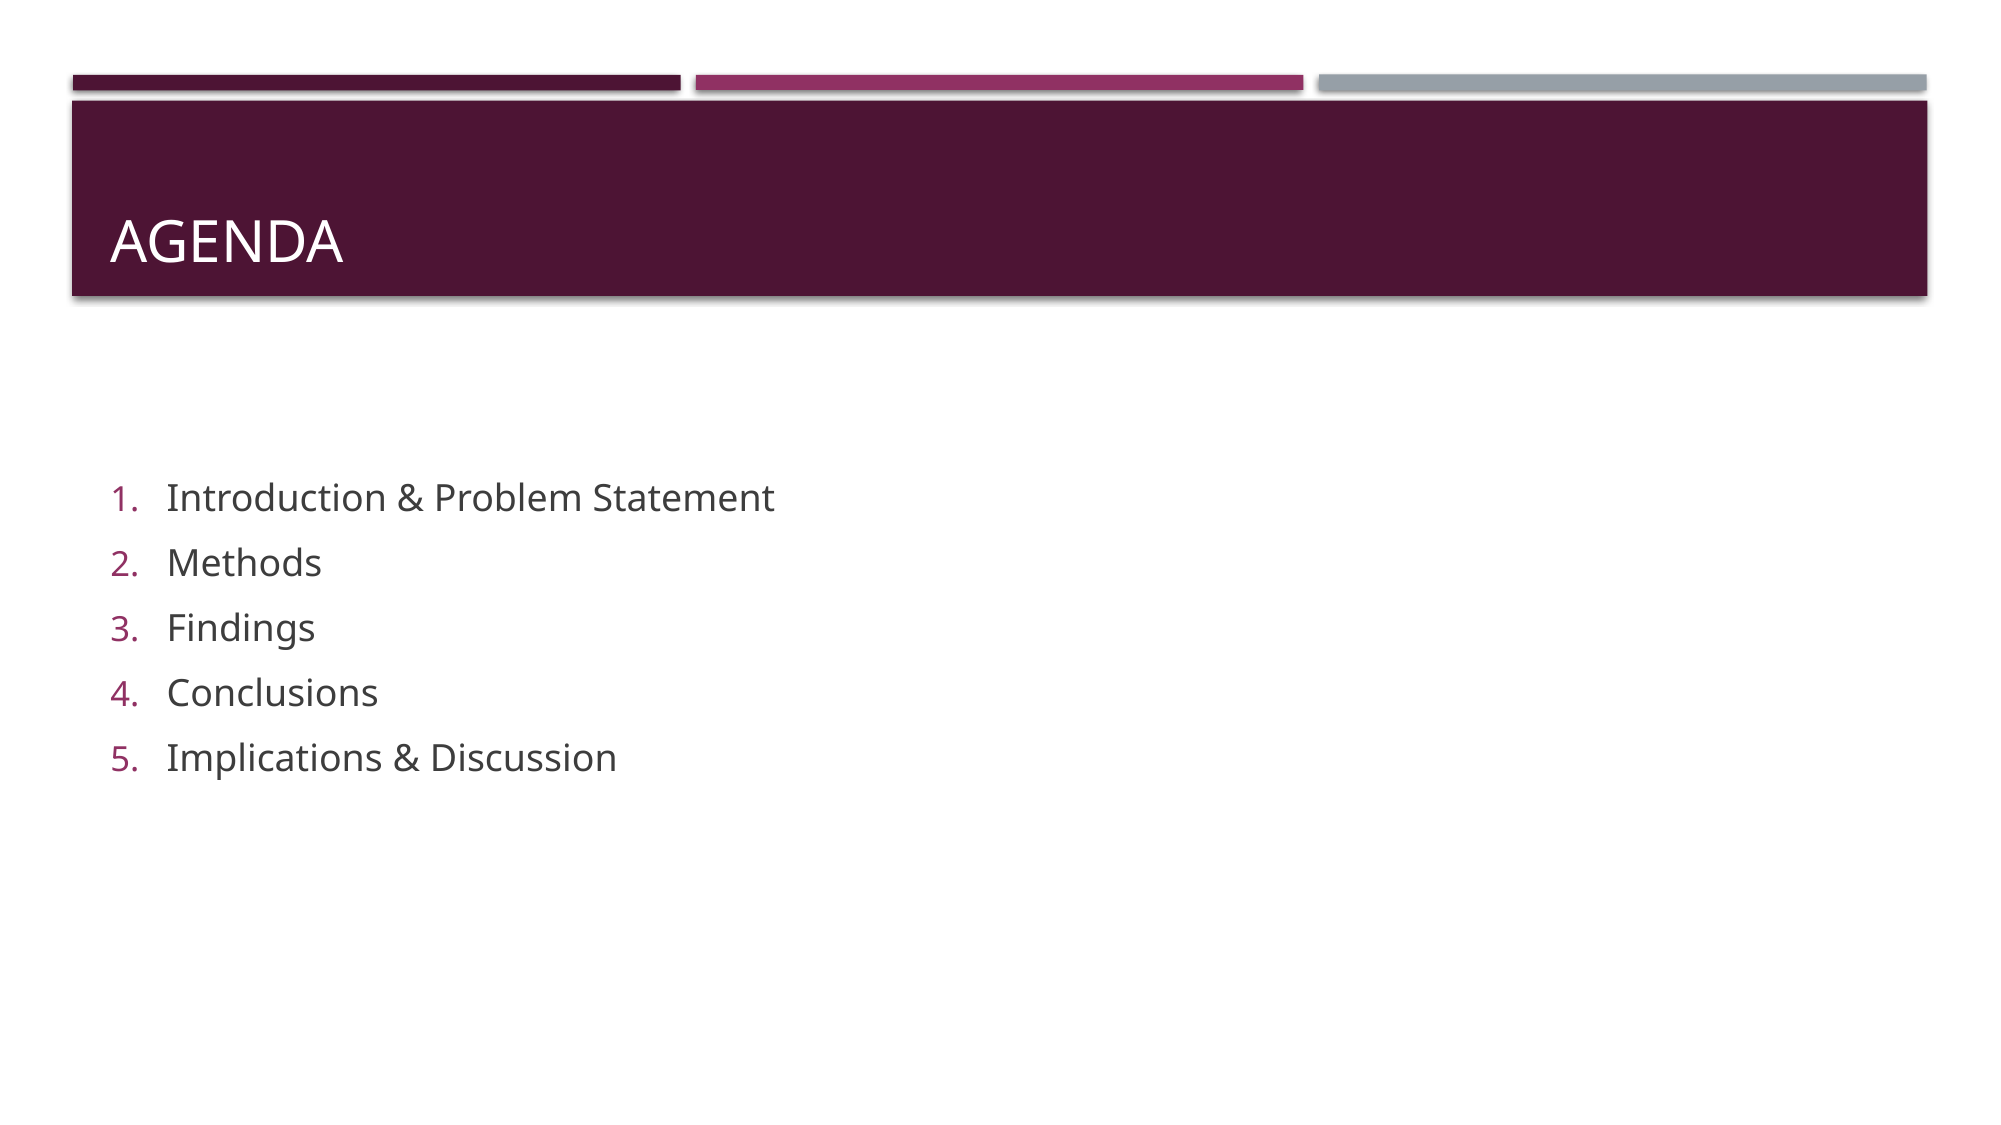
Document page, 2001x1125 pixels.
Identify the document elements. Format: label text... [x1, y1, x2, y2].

list Introduction & Problem Statement Methods Findings Conclusions Implications & Discussion [95, 357, 1905, 962]
title AGENDA [95, 115, 1905, 282]
